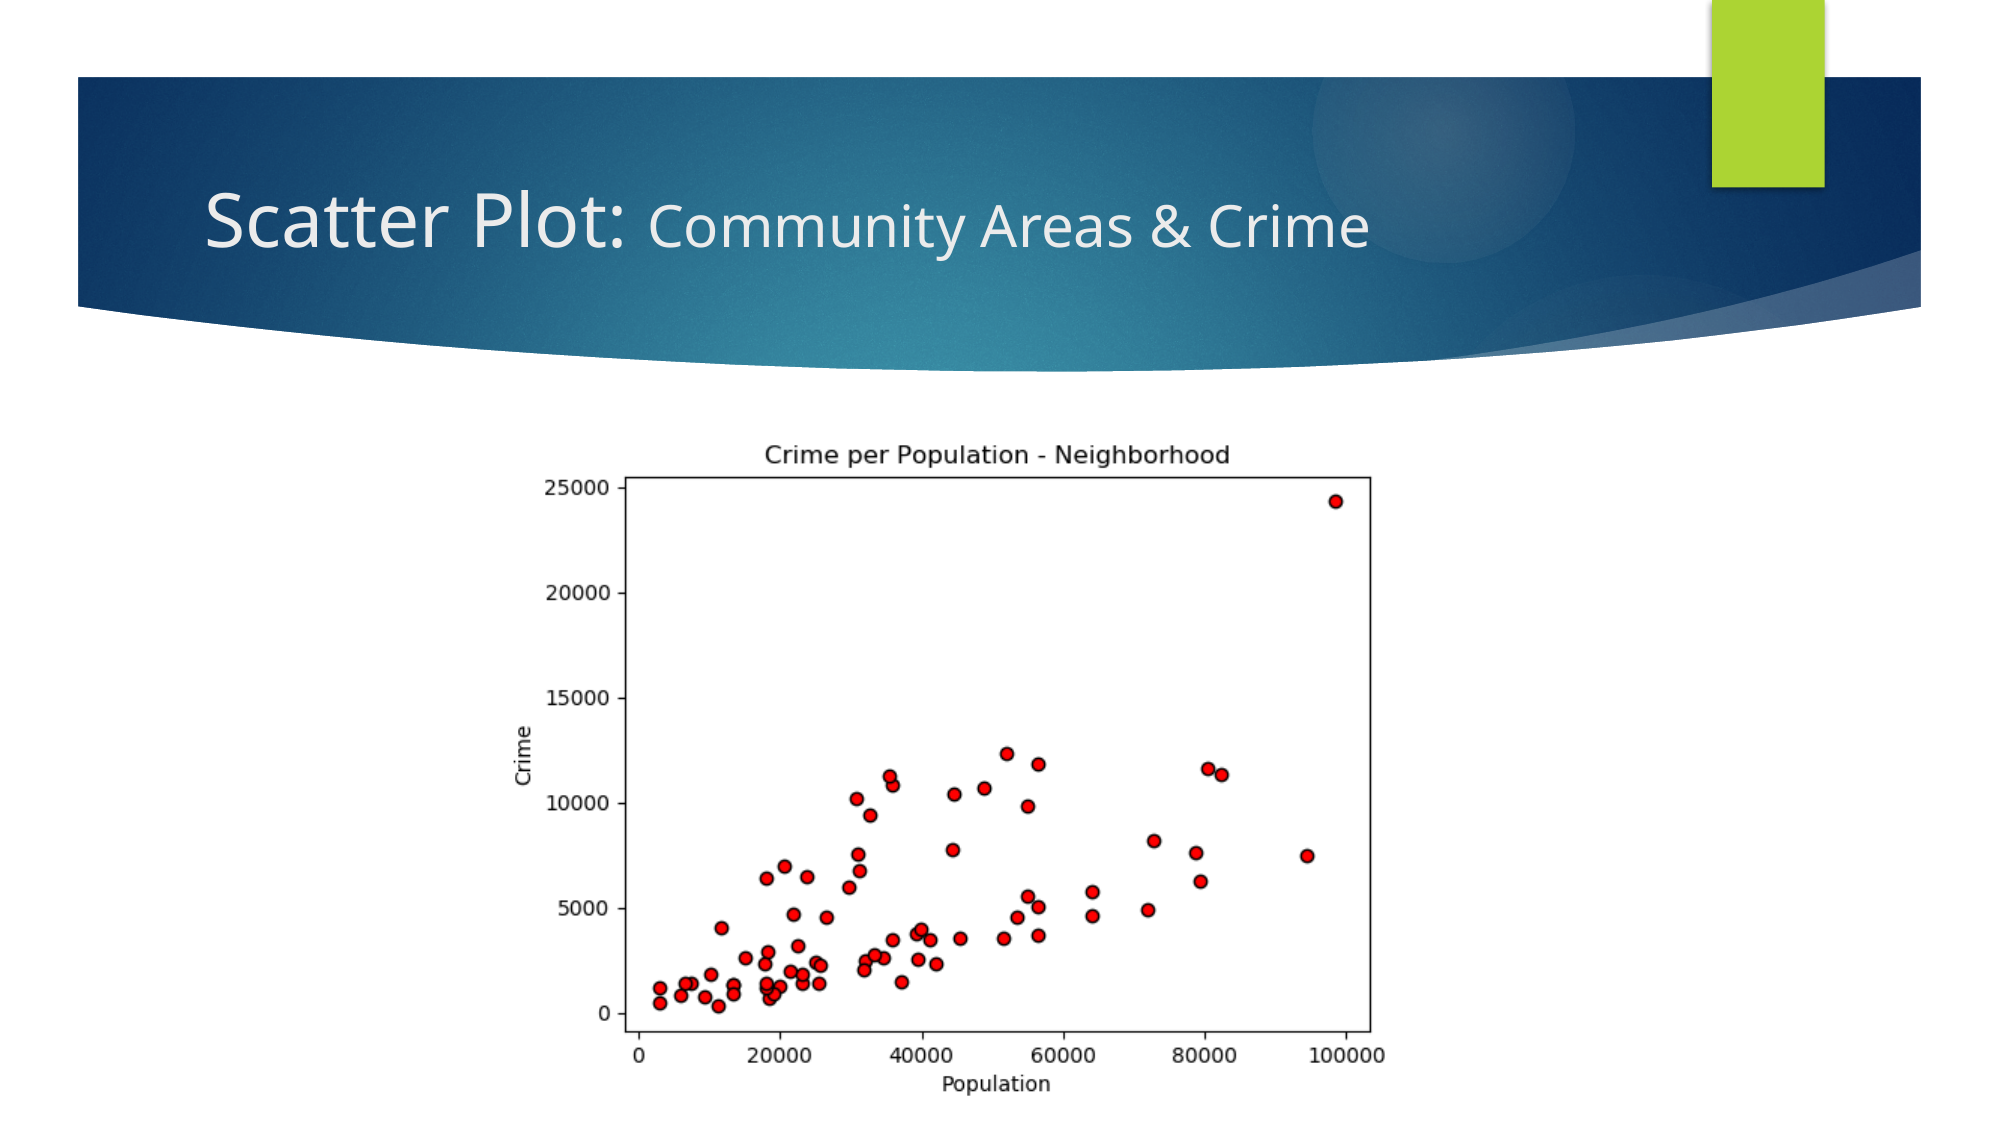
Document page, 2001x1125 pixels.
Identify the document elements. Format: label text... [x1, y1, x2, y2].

picture [505, 390, 1466, 1111]
title Scatter Plot: Community Areas & Crime [189, 159, 1627, 276]
